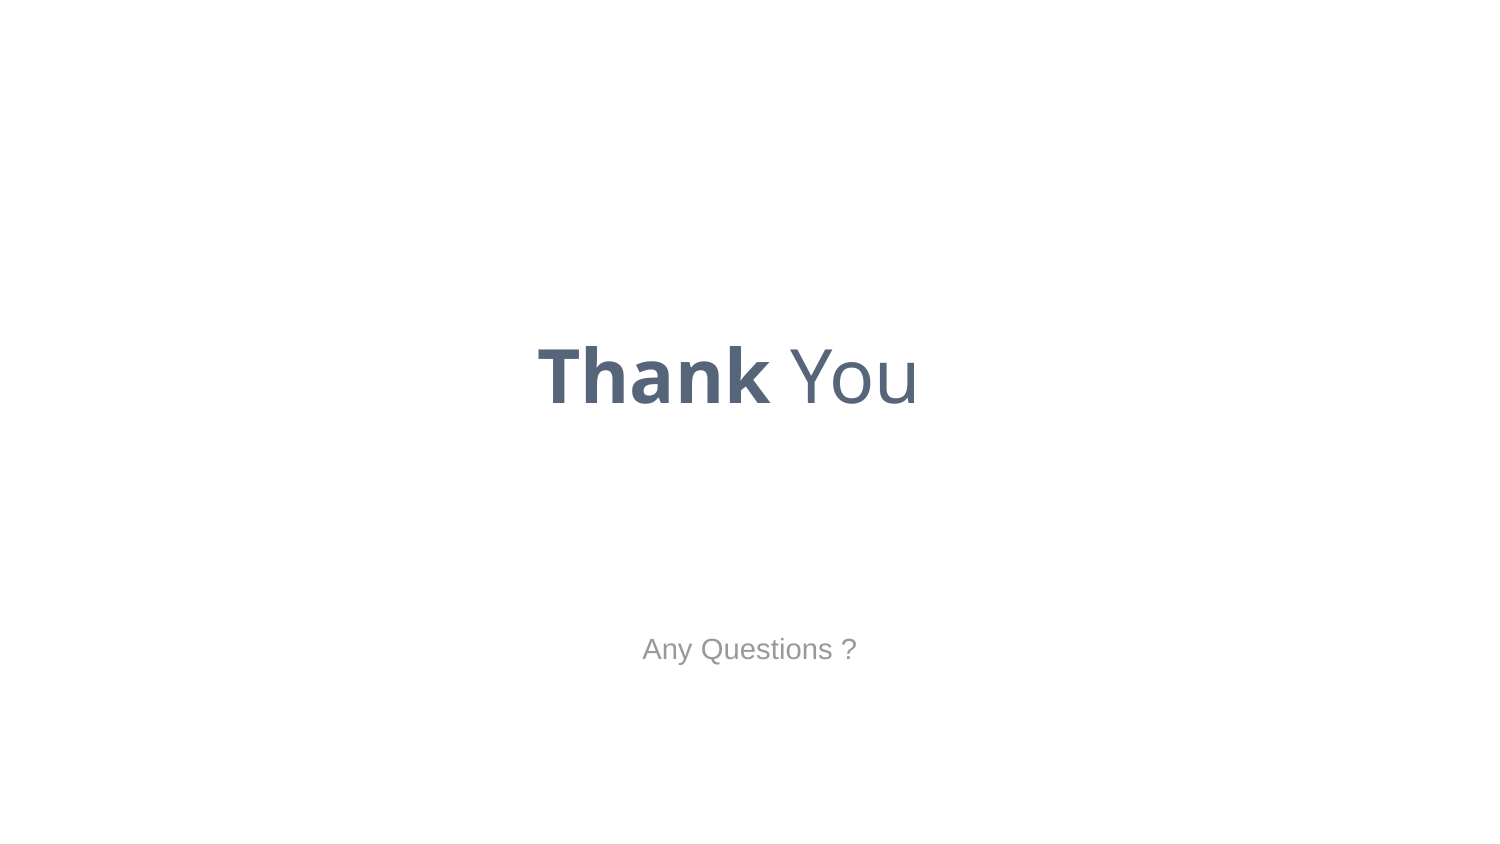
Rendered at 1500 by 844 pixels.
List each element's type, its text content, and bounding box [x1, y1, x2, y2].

text_box Thank You [246, 164, 1213, 583]
text_box Any Questions ? [507, 601, 993, 694]
